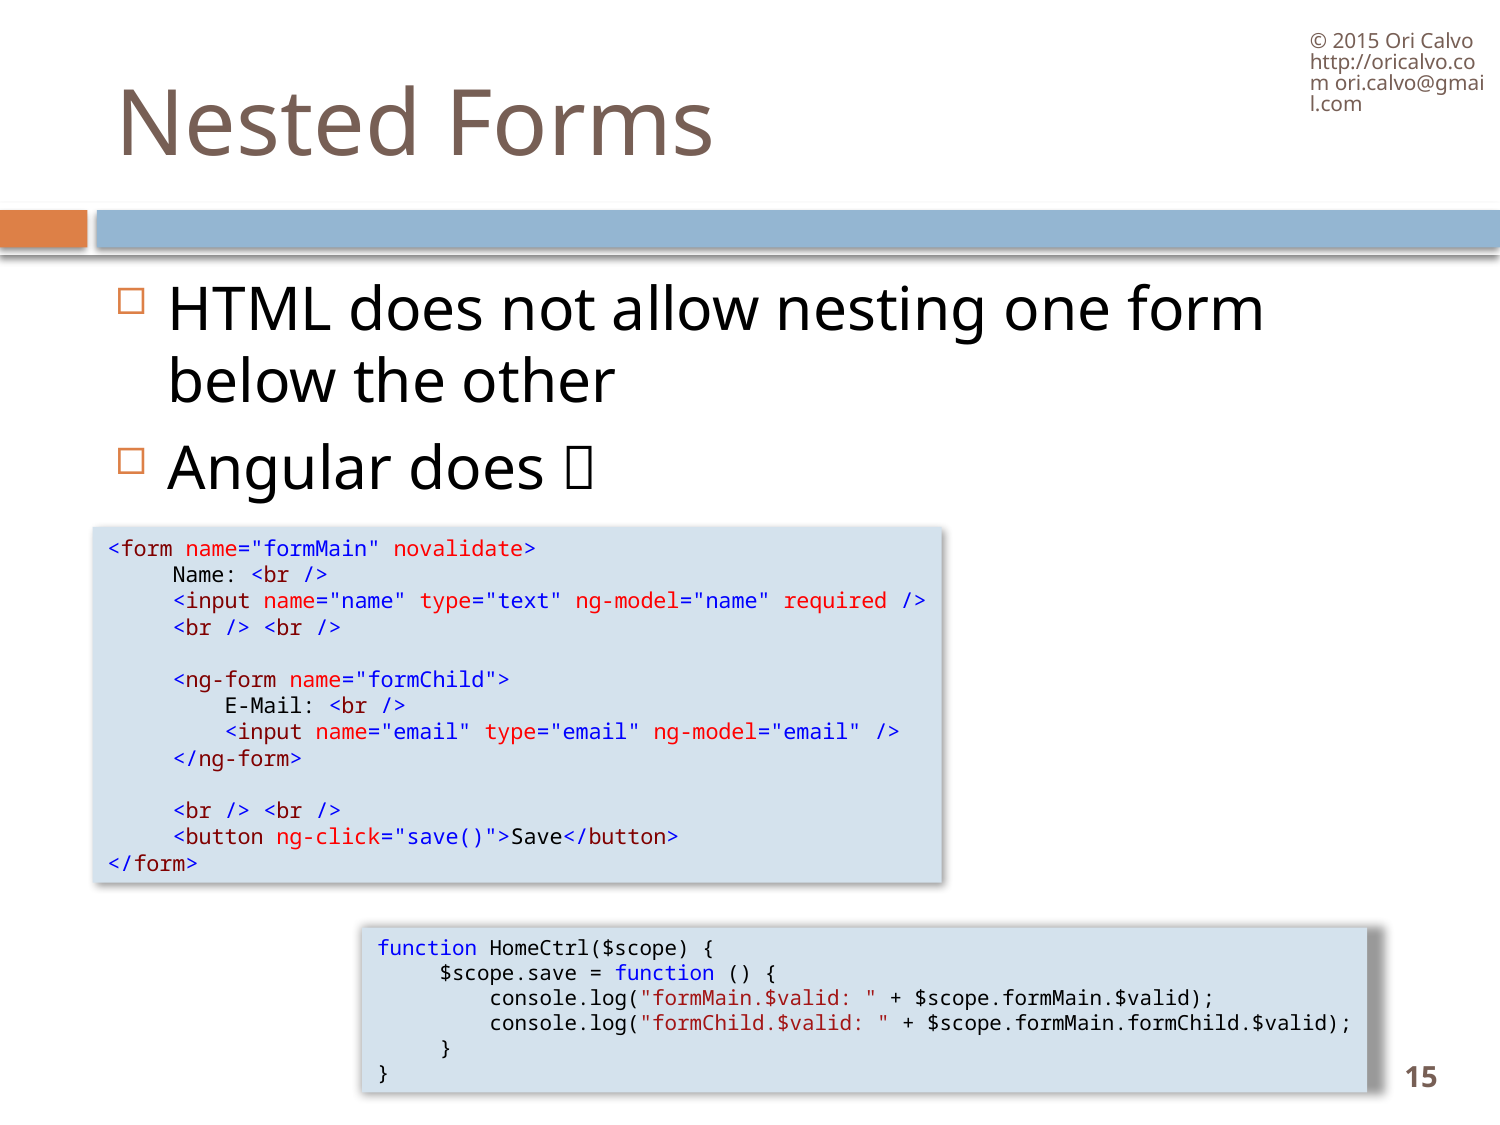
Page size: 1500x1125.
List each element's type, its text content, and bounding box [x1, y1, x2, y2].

text_box function HomeCtrl($scope) { $scope.save = function () { console.log("formMain.$valid: " + $scope.formMain.$valid); console.log("formChild.$valid: " + $scope.formMain.formChild.$valid); } } [362, 927, 1368, 1093]
title Nested Forms [100, 37, 1438, 200]
footer © 2015 Ori Calvo http://oricalvo.com ori.calvo@gmail.com [1295, 0, 1500, 85]
text_box <form name="formMain" novalidate> Name: <br /> <input name="name" type="text" ng-model="name" required /> <br /> <br /> <ng-form name="formChild"> E-Mail: <br /> <input name="email" type="email" ng-model="email" /> </ng-form> <br /> <br /> <button ng-click="save()">Save</button> </form> [92, 526, 942, 883]
list HTML does not allow nesting one form below the other Angular does  [100, 262, 1438, 1000]
